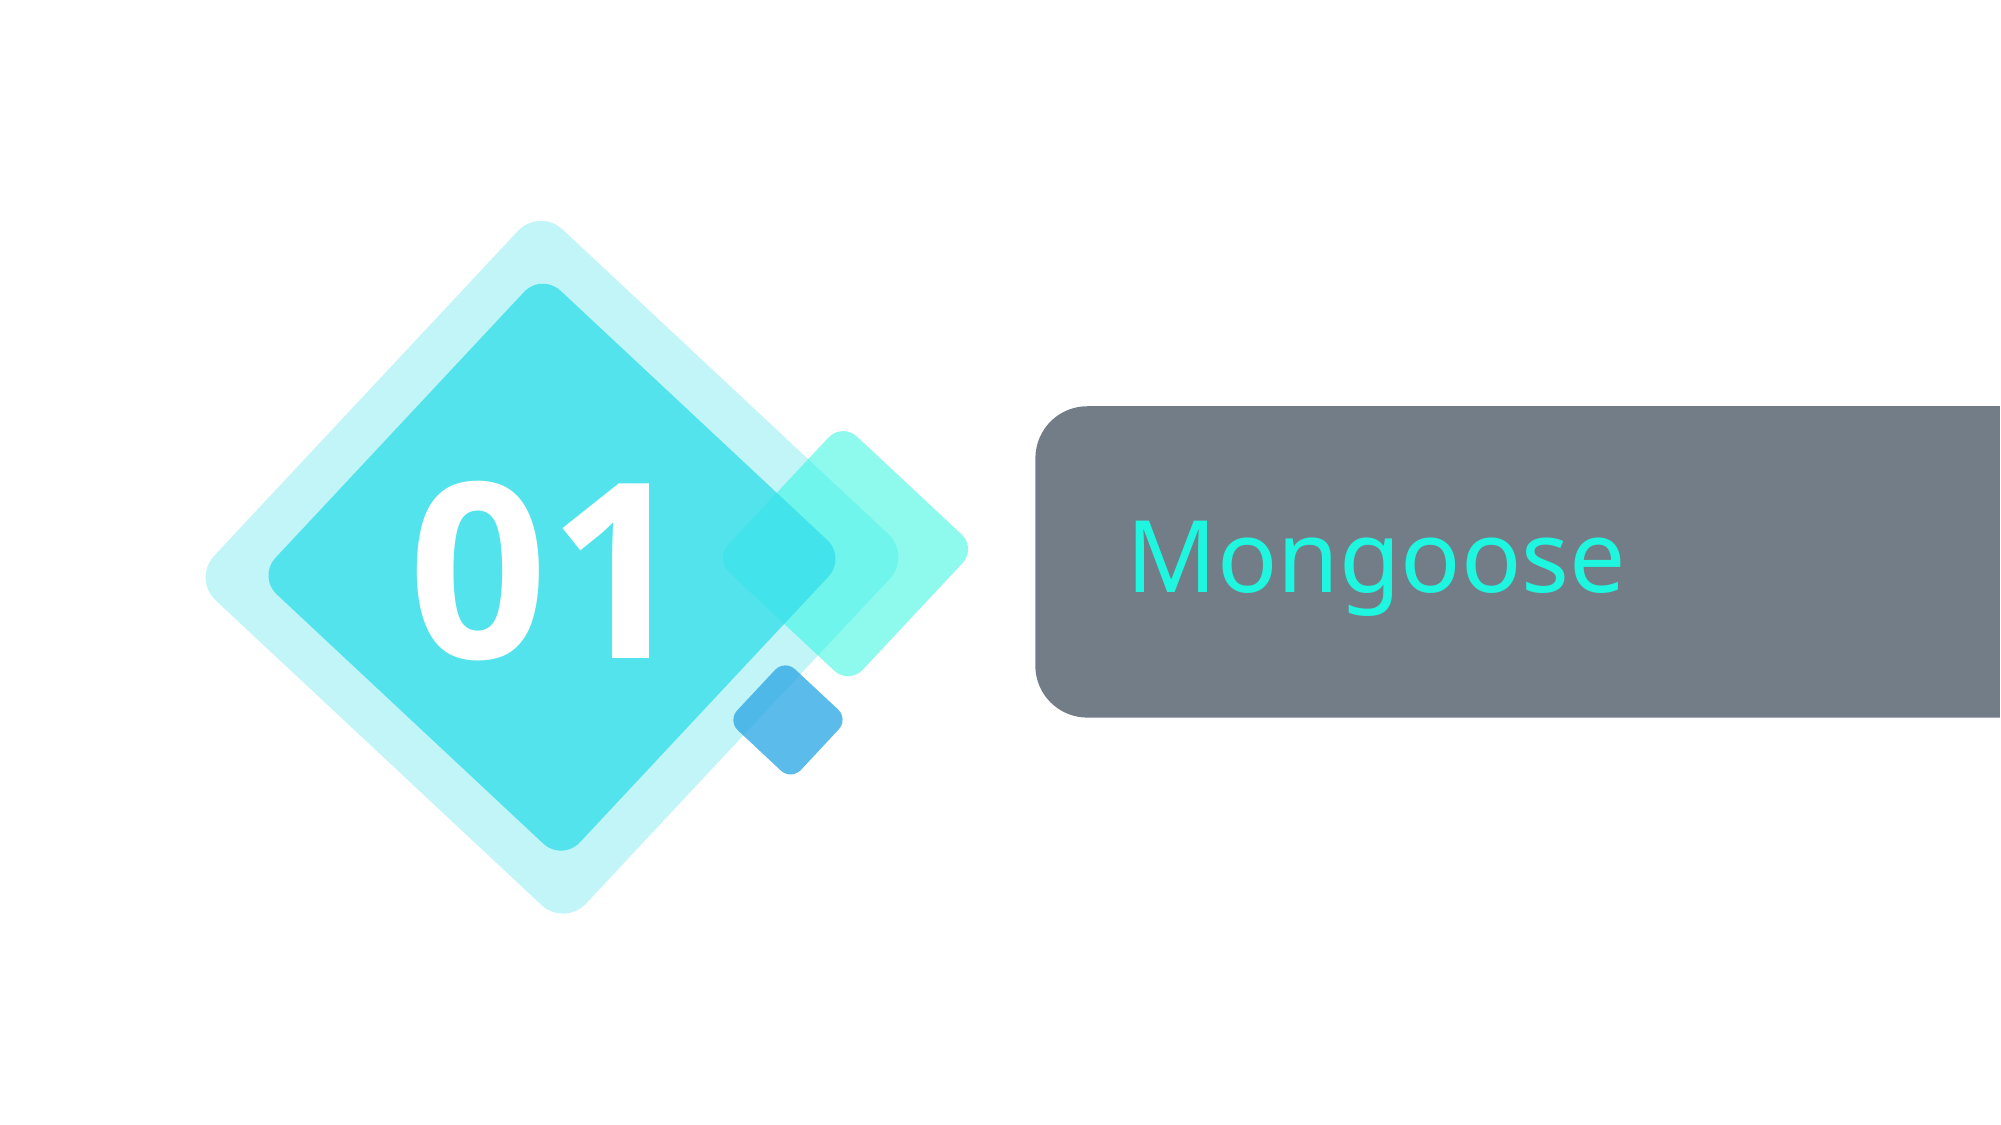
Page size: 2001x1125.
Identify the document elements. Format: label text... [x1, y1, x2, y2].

text_box [704, 421, 838, 713]
text_box [731, 663, 845, 777]
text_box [1035, 405, 2000, 718]
text_box [402, 715, 702, 853]
text_box [203, 218, 818, 916]
text_box [414, 281, 687, 406]
text_box [777, 428, 971, 679]
text_box [266, 429, 393, 706]
text_box 01 [393, 406, 704, 715]
